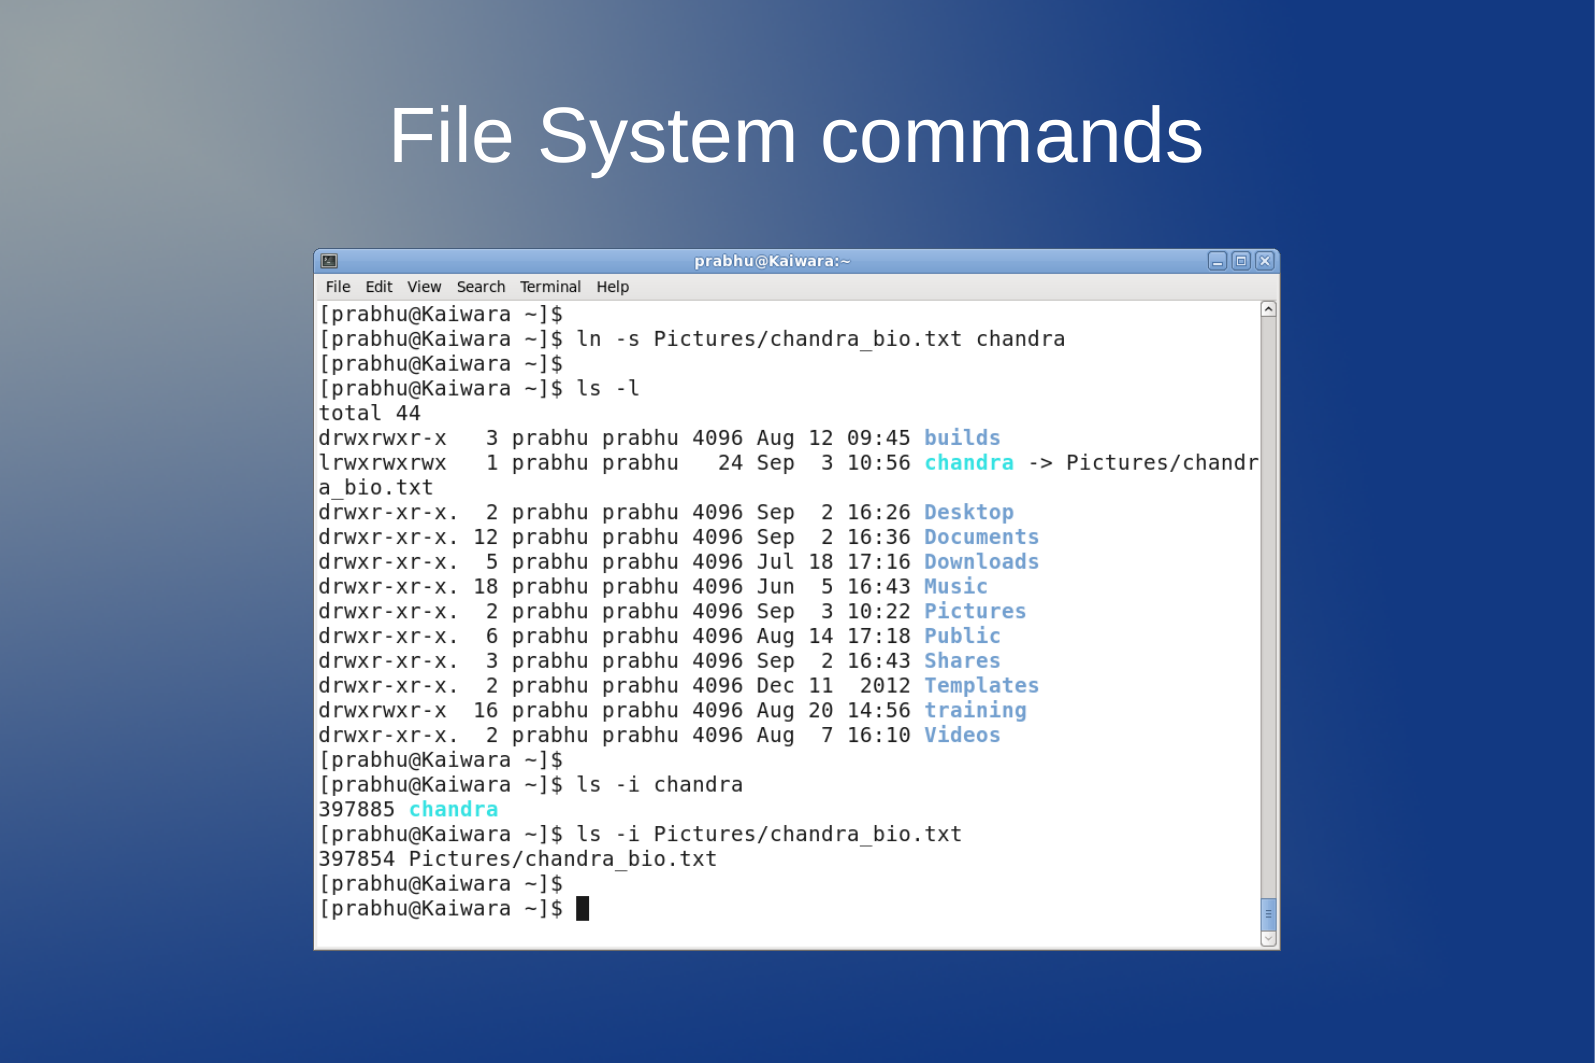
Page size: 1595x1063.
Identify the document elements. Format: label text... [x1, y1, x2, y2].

title File System commands [79, 42, 1515, 220]
picture [0, 0, 1595, 1063]
